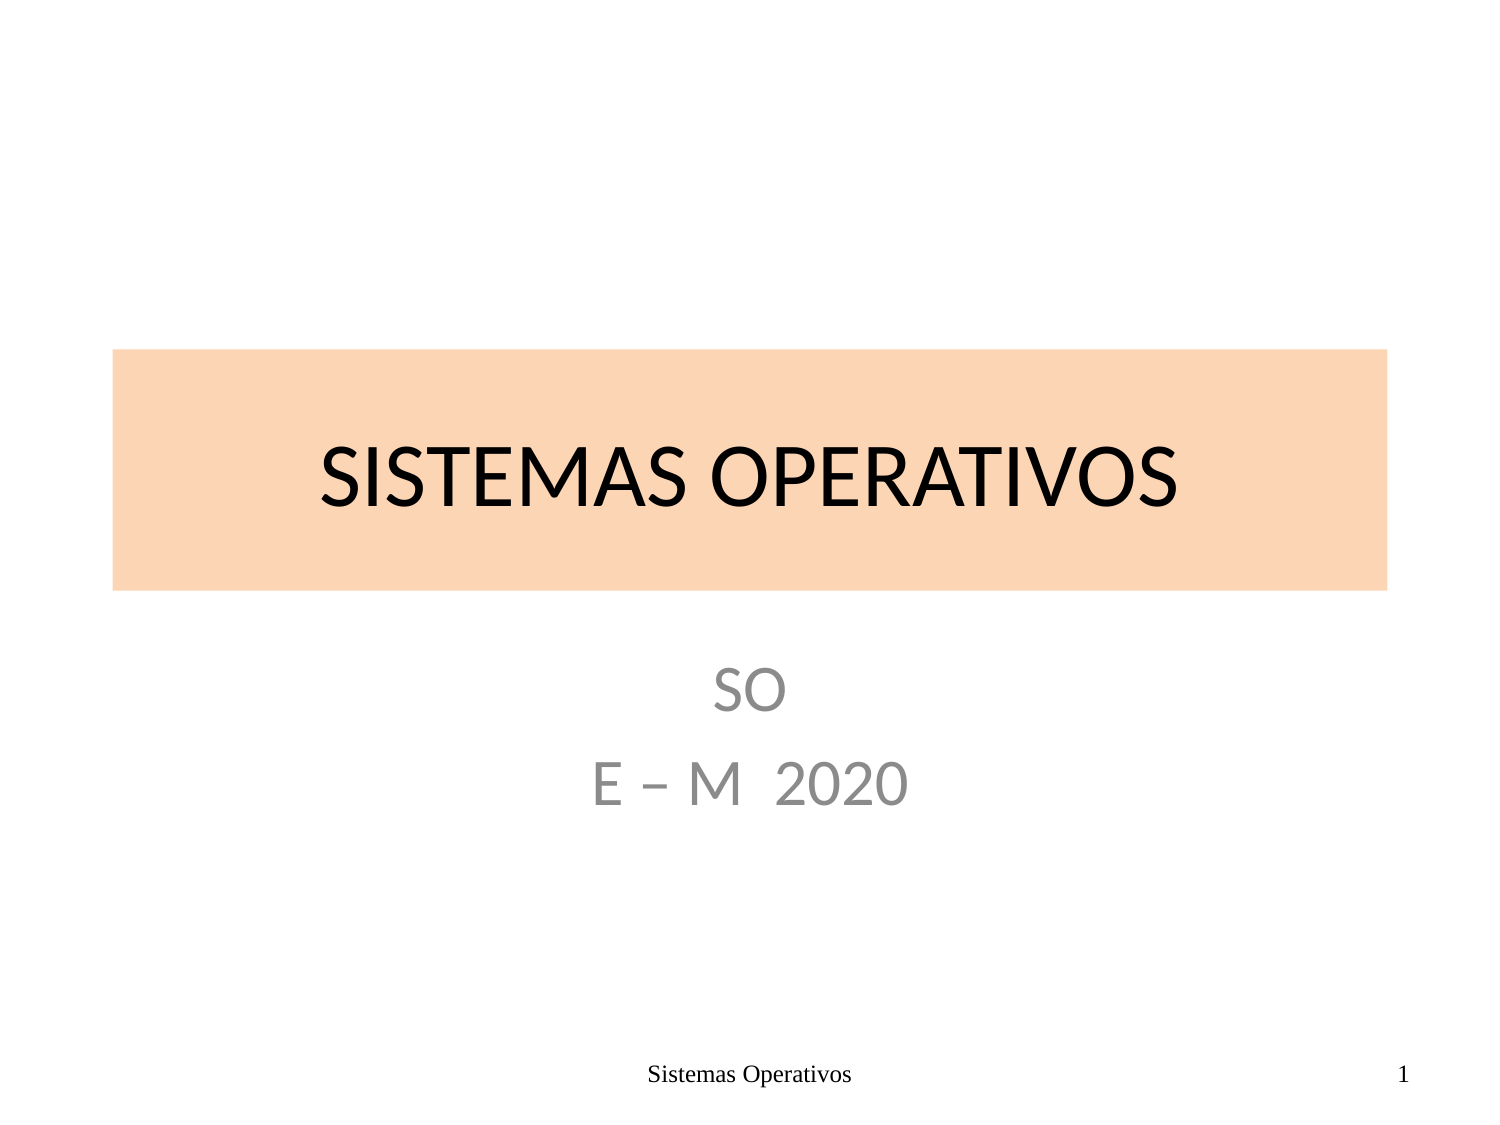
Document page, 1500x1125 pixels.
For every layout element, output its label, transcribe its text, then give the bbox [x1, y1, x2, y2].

footer Sistemas Operativos [512, 1042, 988, 1103]
slide_number 1 [1074, 1042, 1425, 1103]
subtitle SO E – M 2020 [225, 637, 1275, 925]
title SISTEMAS OPERATIVOS [112, 349, 1388, 591]
